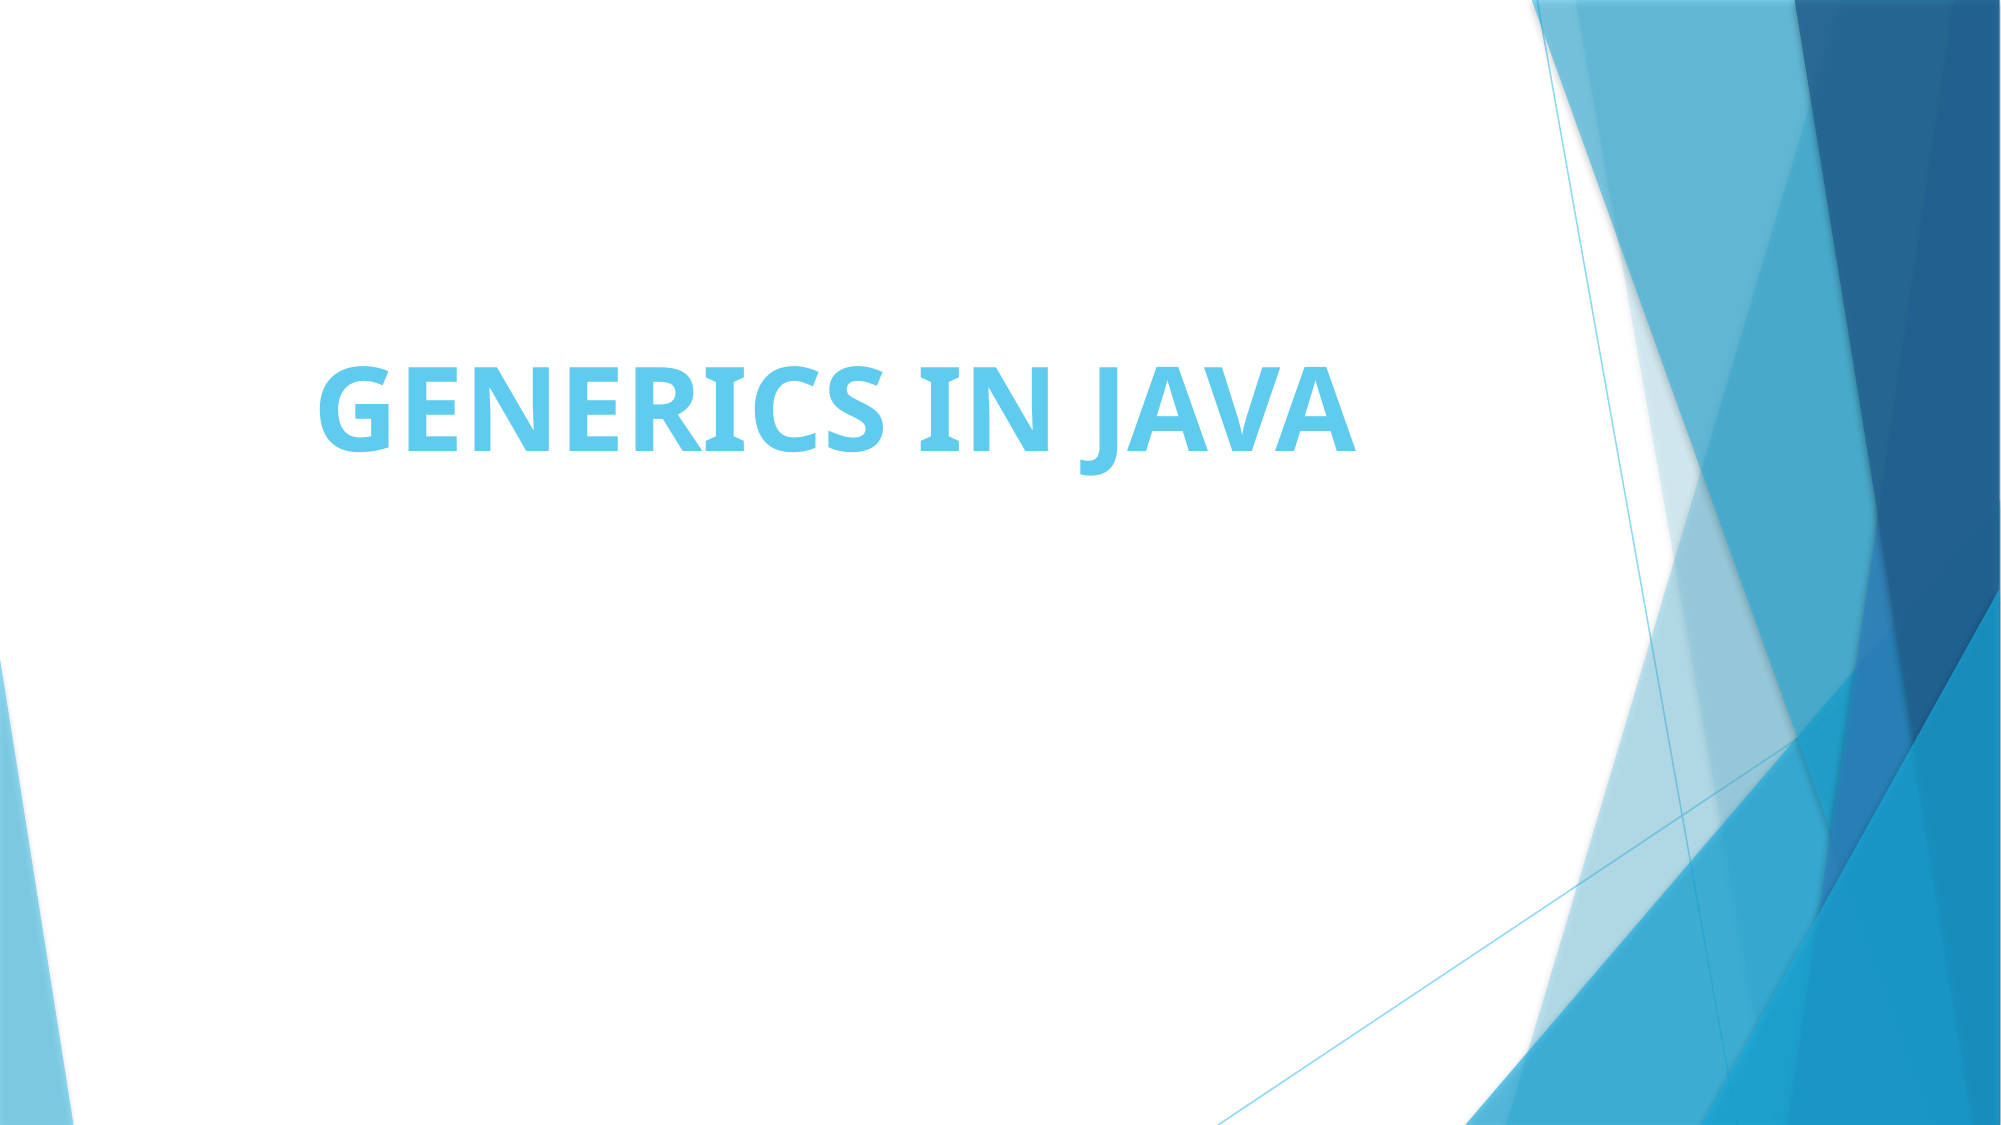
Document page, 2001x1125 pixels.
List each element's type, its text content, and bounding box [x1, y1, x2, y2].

title GENERICS IN JAVA [150, 99, 1522, 563]
